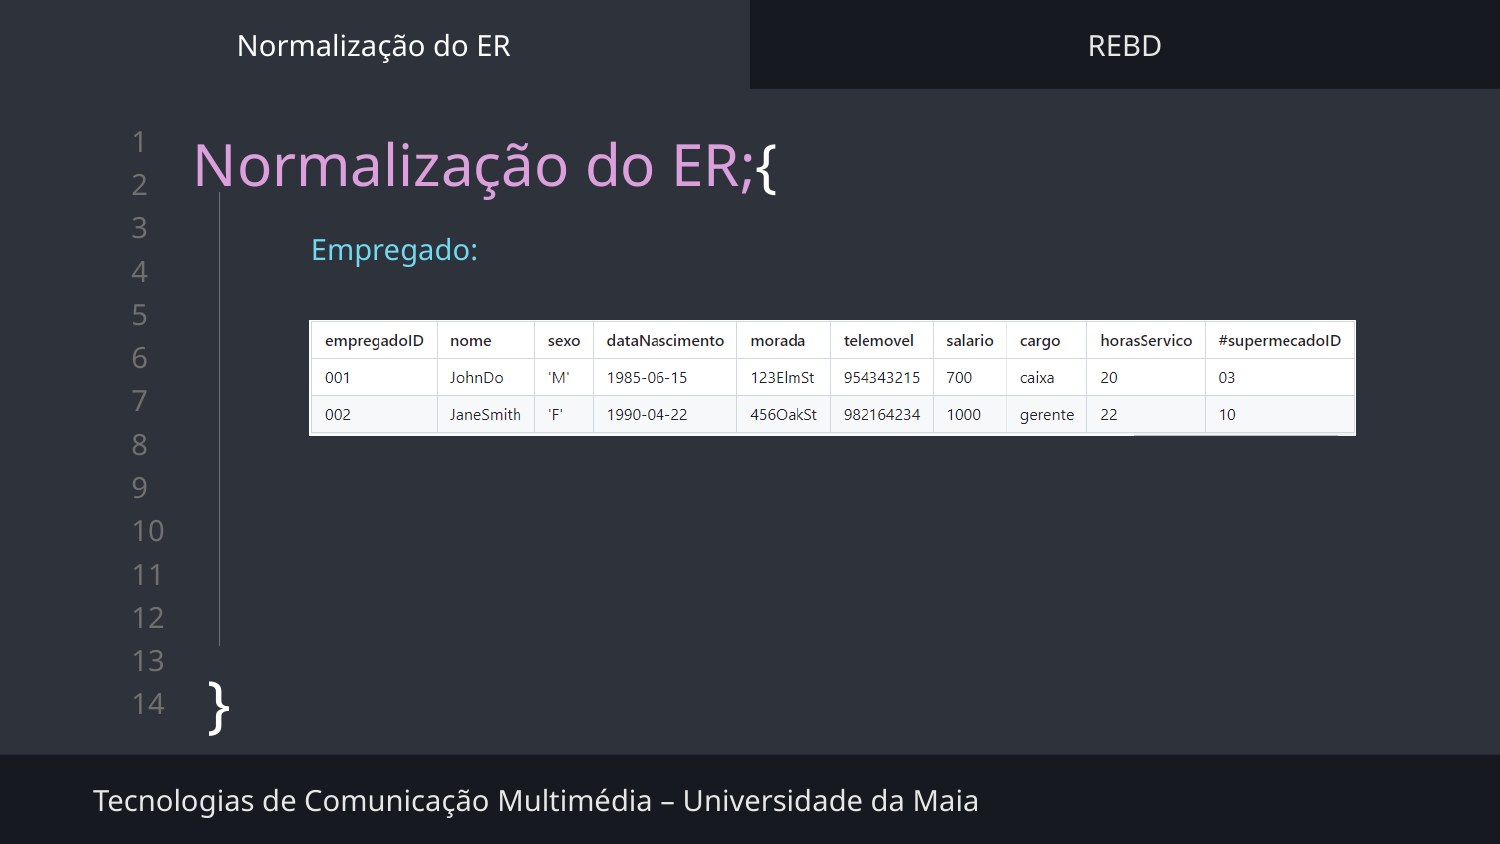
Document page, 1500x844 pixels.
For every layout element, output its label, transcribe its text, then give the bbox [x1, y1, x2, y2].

subtitle Normalização do ER [0, 15, 749, 74]
title Normalização do ER;{ [177, 119, 1419, 207]
text_box Tecnologias de Comunicação Multimédia – Universidade da Maia [78, 739, 1370, 844]
picture [309, 319, 1356, 436]
subtitle Empregado: [222, 136, 1322, 362]
subtitle REBD [750, 15, 1500, 74]
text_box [177, 191, 262, 755]
